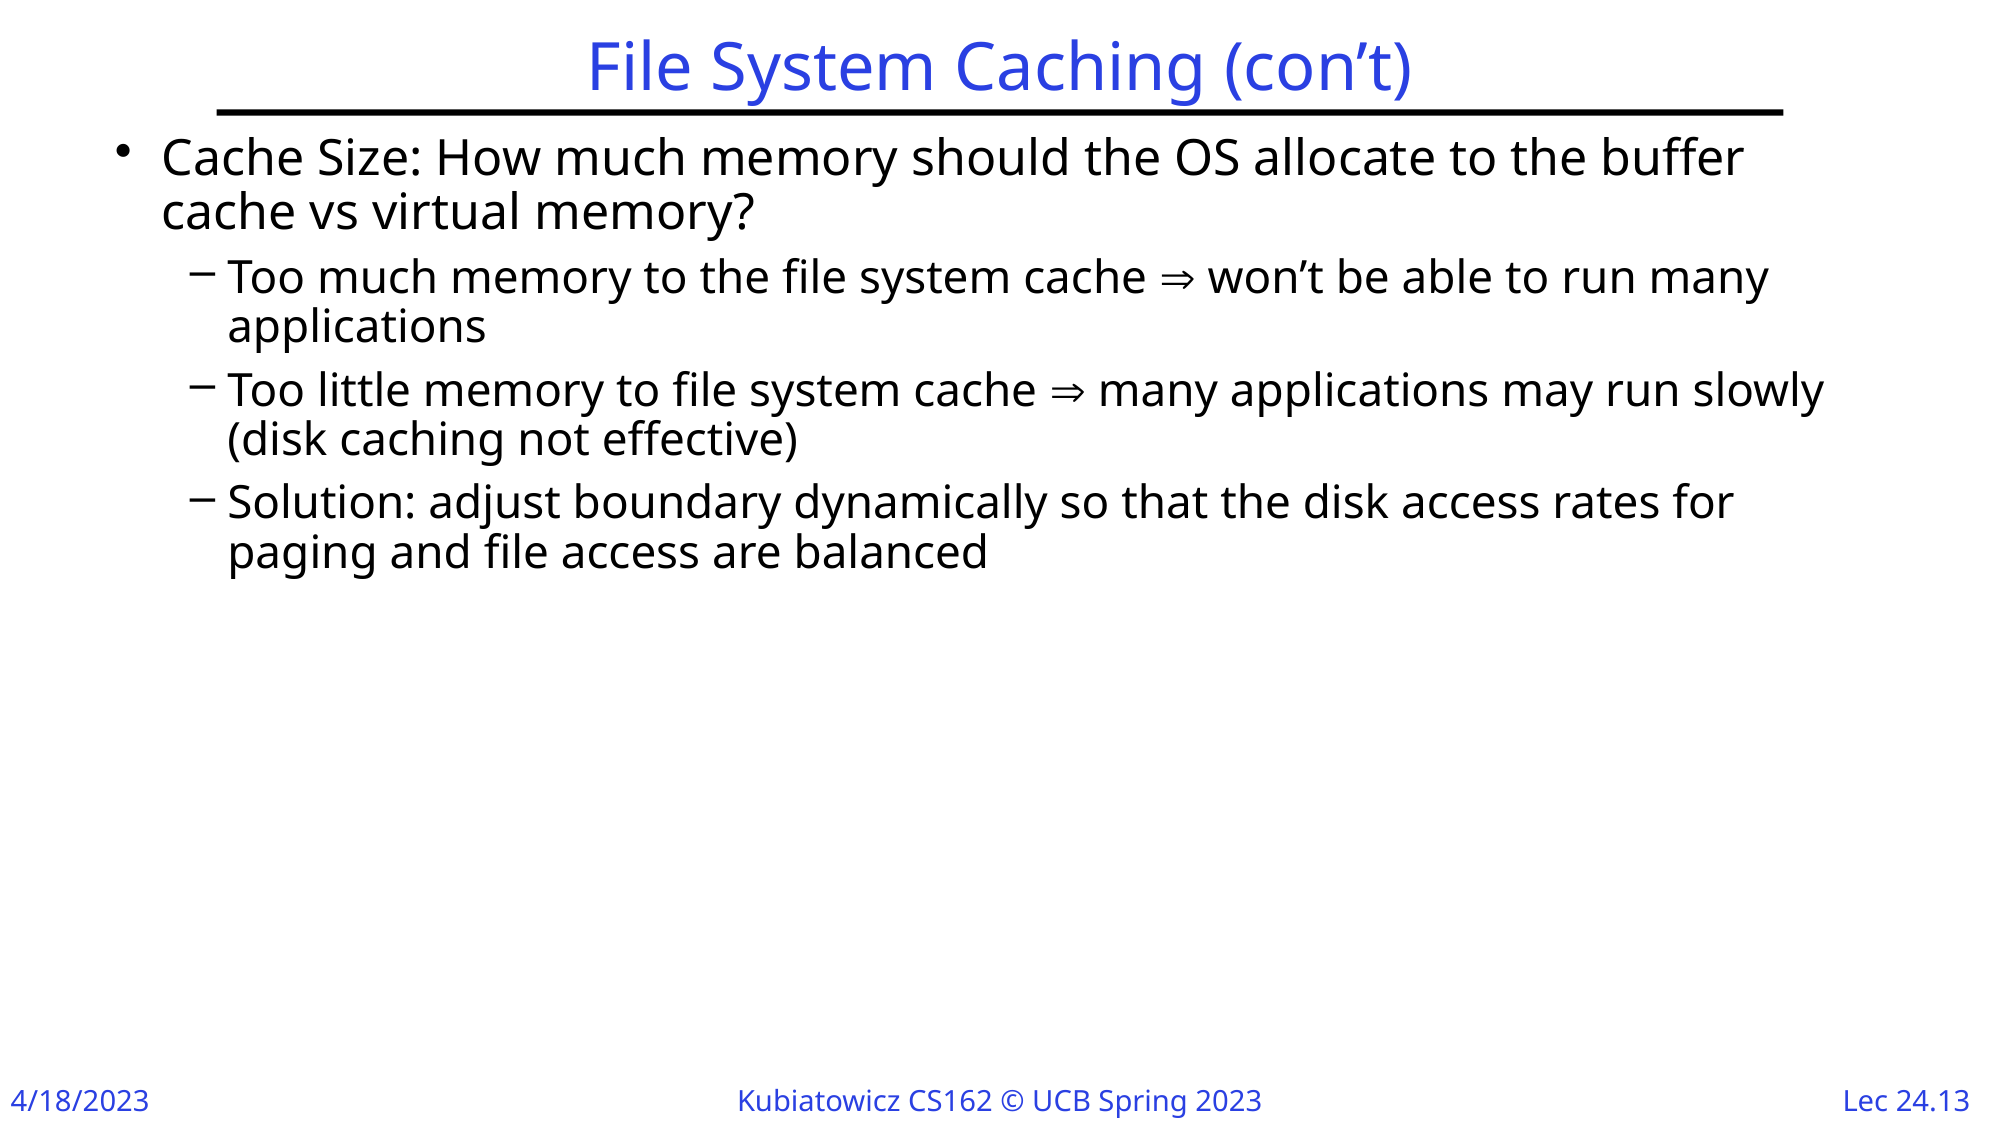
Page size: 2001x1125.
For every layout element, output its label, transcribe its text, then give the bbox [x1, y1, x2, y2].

list Cache Size: How much memory should the OS allocate to the buffer cache vs virtual memory? Too much memory to the file system cache  won’t be able to run many applications Too little memory to file system cache  many applications may run slowly (disk caching not effective) Solution: adjust boundary dynamically so that the disk access rates for paging and file access are balanced [99, 125, 1888, 1063]
title File System Caching (con’t) [216, 24, 1784, 113]
